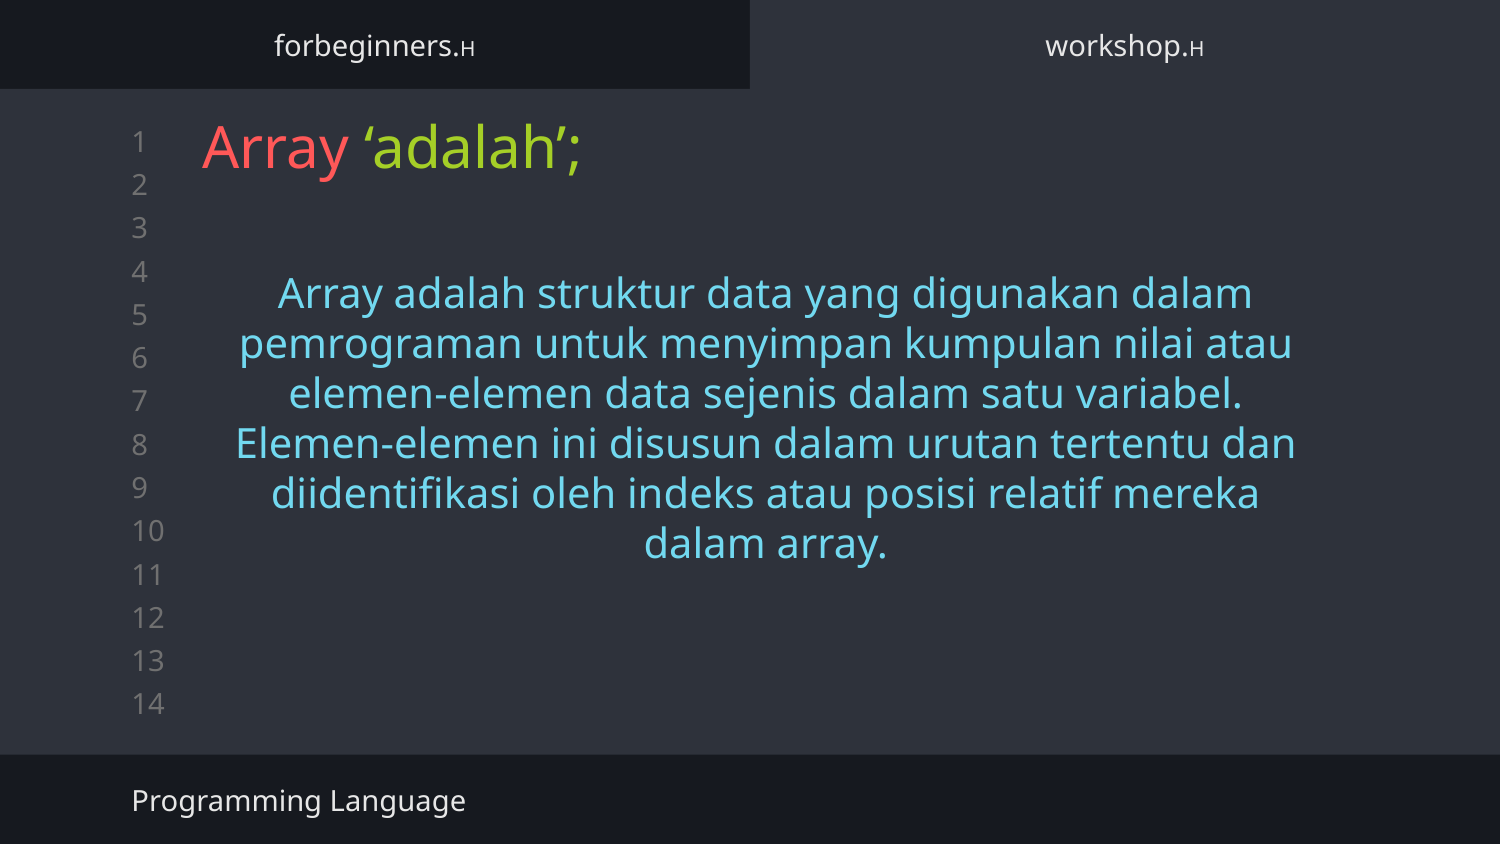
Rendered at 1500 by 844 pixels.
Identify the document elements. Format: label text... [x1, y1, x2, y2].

subtitle forbeginners.H [0, 15, 750, 74]
subtitle workshop.H [750, 15, 1500, 74]
subtitle Programming Language [116, 770, 915, 829]
list Array adalah struktur data yang digunakan dalam pemrograman untuk menyimpan kumpulan nilai atau elemen-elemen data sejenis dalam satu variabel. Elemen-elemen ini disusun dalam urutan tertentu dan diidentifikasi oleh indeks atau posisi relatif mereka dalam array. [219, 174, 1313, 660]
title Array ‘adalah’; [187, 95, 1384, 185]
